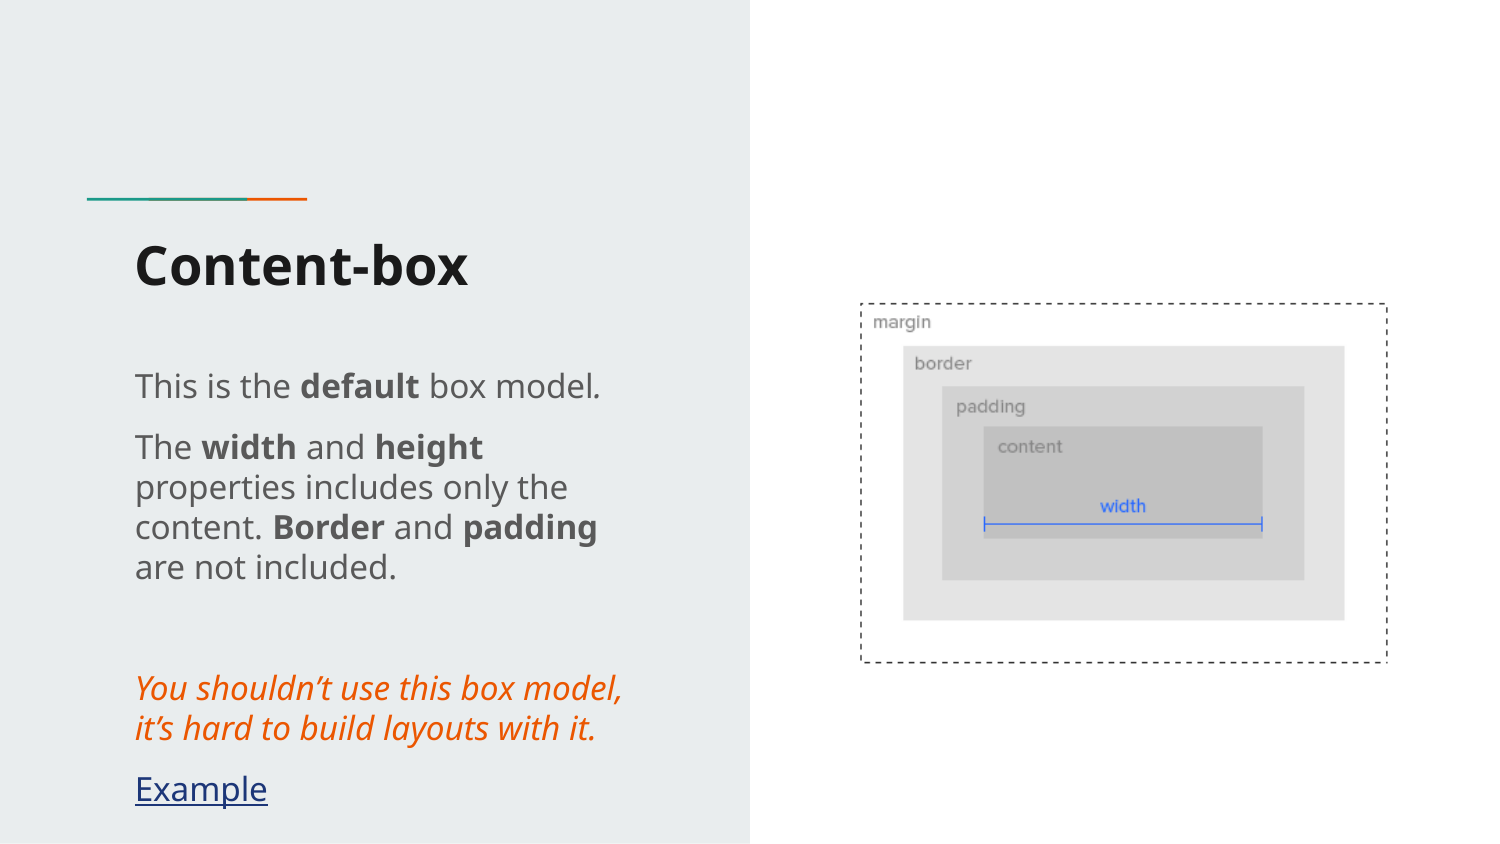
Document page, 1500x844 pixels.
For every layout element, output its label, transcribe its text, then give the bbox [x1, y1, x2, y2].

picture [848, 287, 1403, 676]
title Content-box [119, 216, 662, 350]
title Content-box [119, 475, 662, 494]
subtitle This is the default box model. The width and height properties includes only the content. Border and padding are not included. You shouldn’t use this box model, it’s hard to build layouts with it. Example [119, 350, 662, 475]
